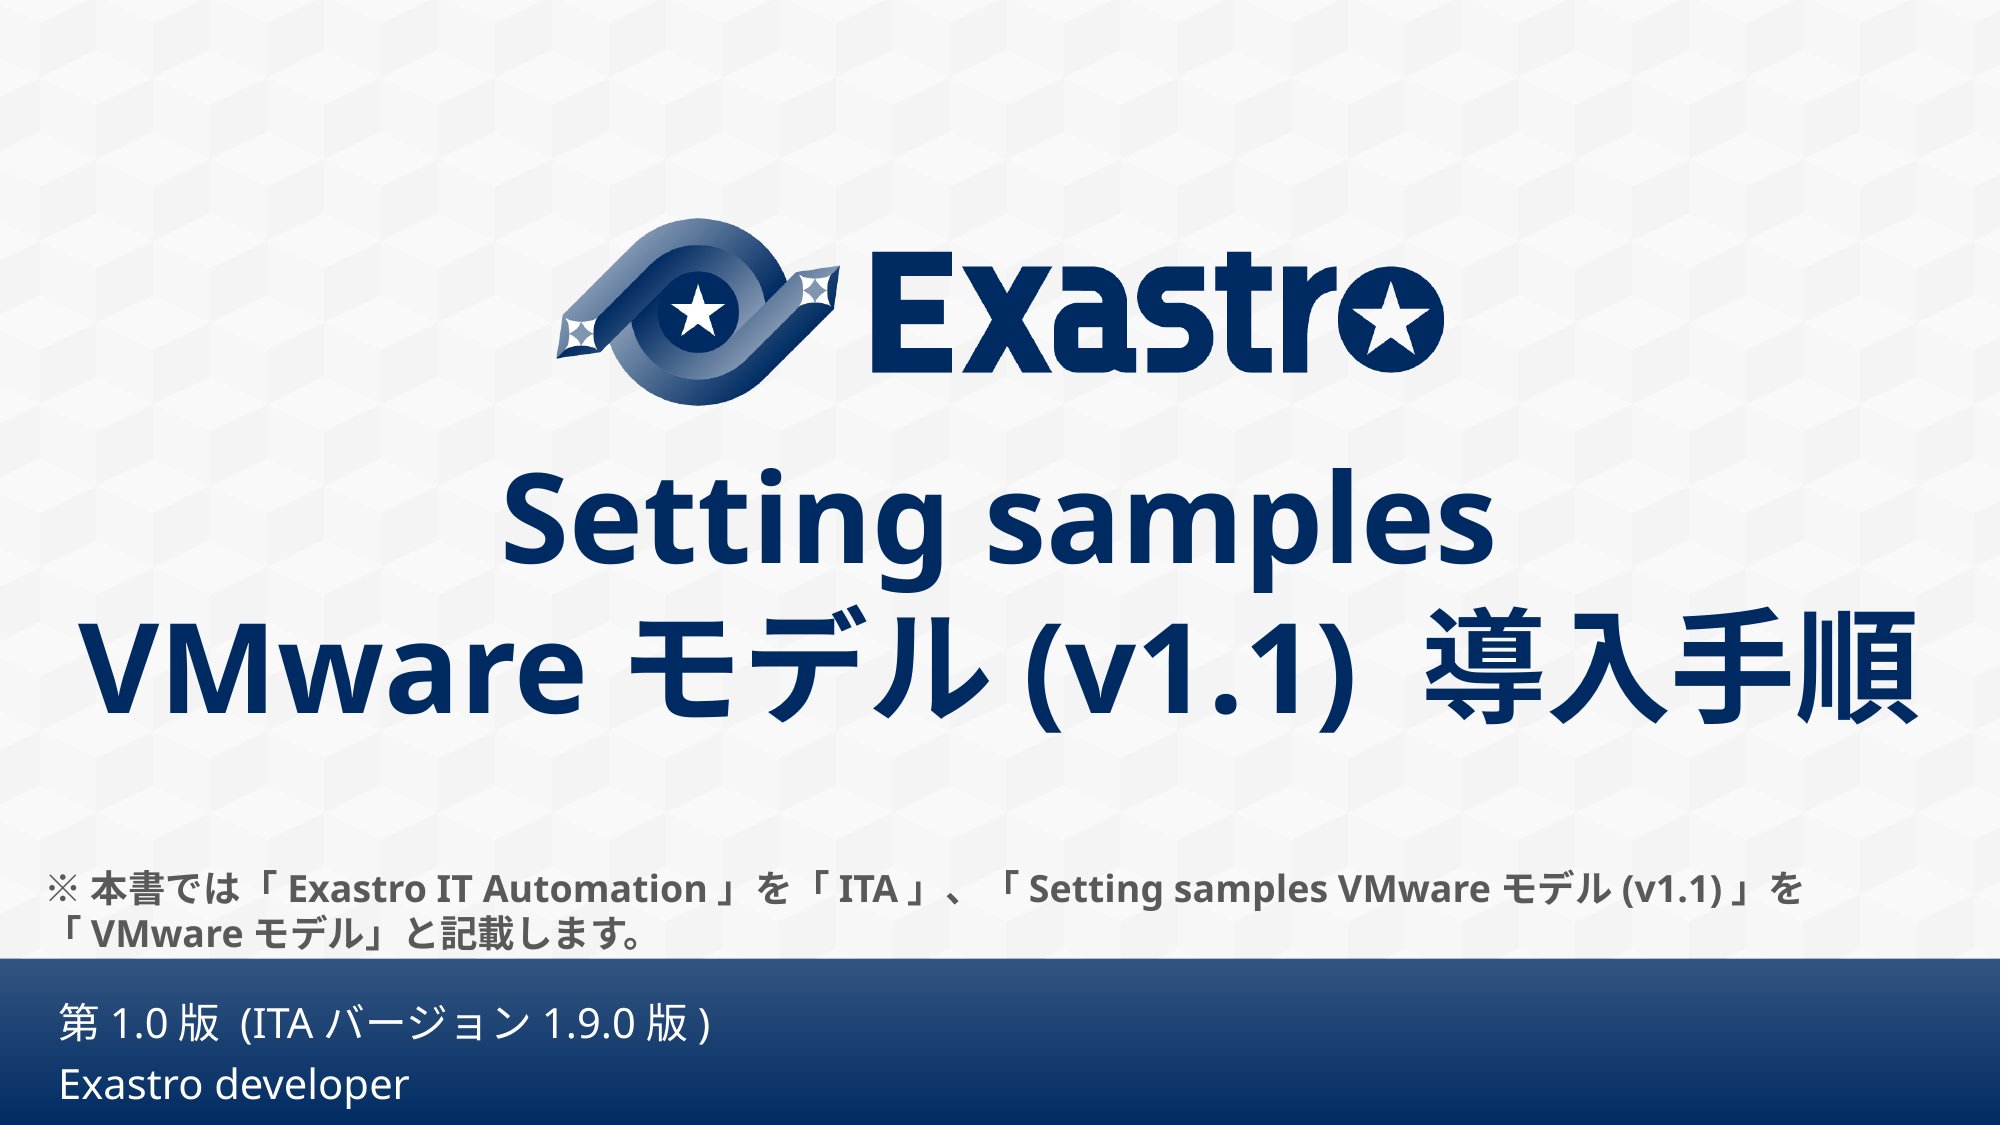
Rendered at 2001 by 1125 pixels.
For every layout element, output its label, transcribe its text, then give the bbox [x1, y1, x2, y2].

picture [0, 0, 2000, 1125]
title Setting samples VMwareモデル(v1.1) 導入手順 [39, 432, 1961, 742]
text_box 第1.0版 (ITAバージョン1.9.0版) Exastro developer [43, 989, 1477, 1116]
text_box ※本書では「Exastro IT Automation」を「ITA」、「Setting samples VMwareモデル(v1.1)」を「VMwareモデル」と記載します。 [29, 857, 1971, 963]
